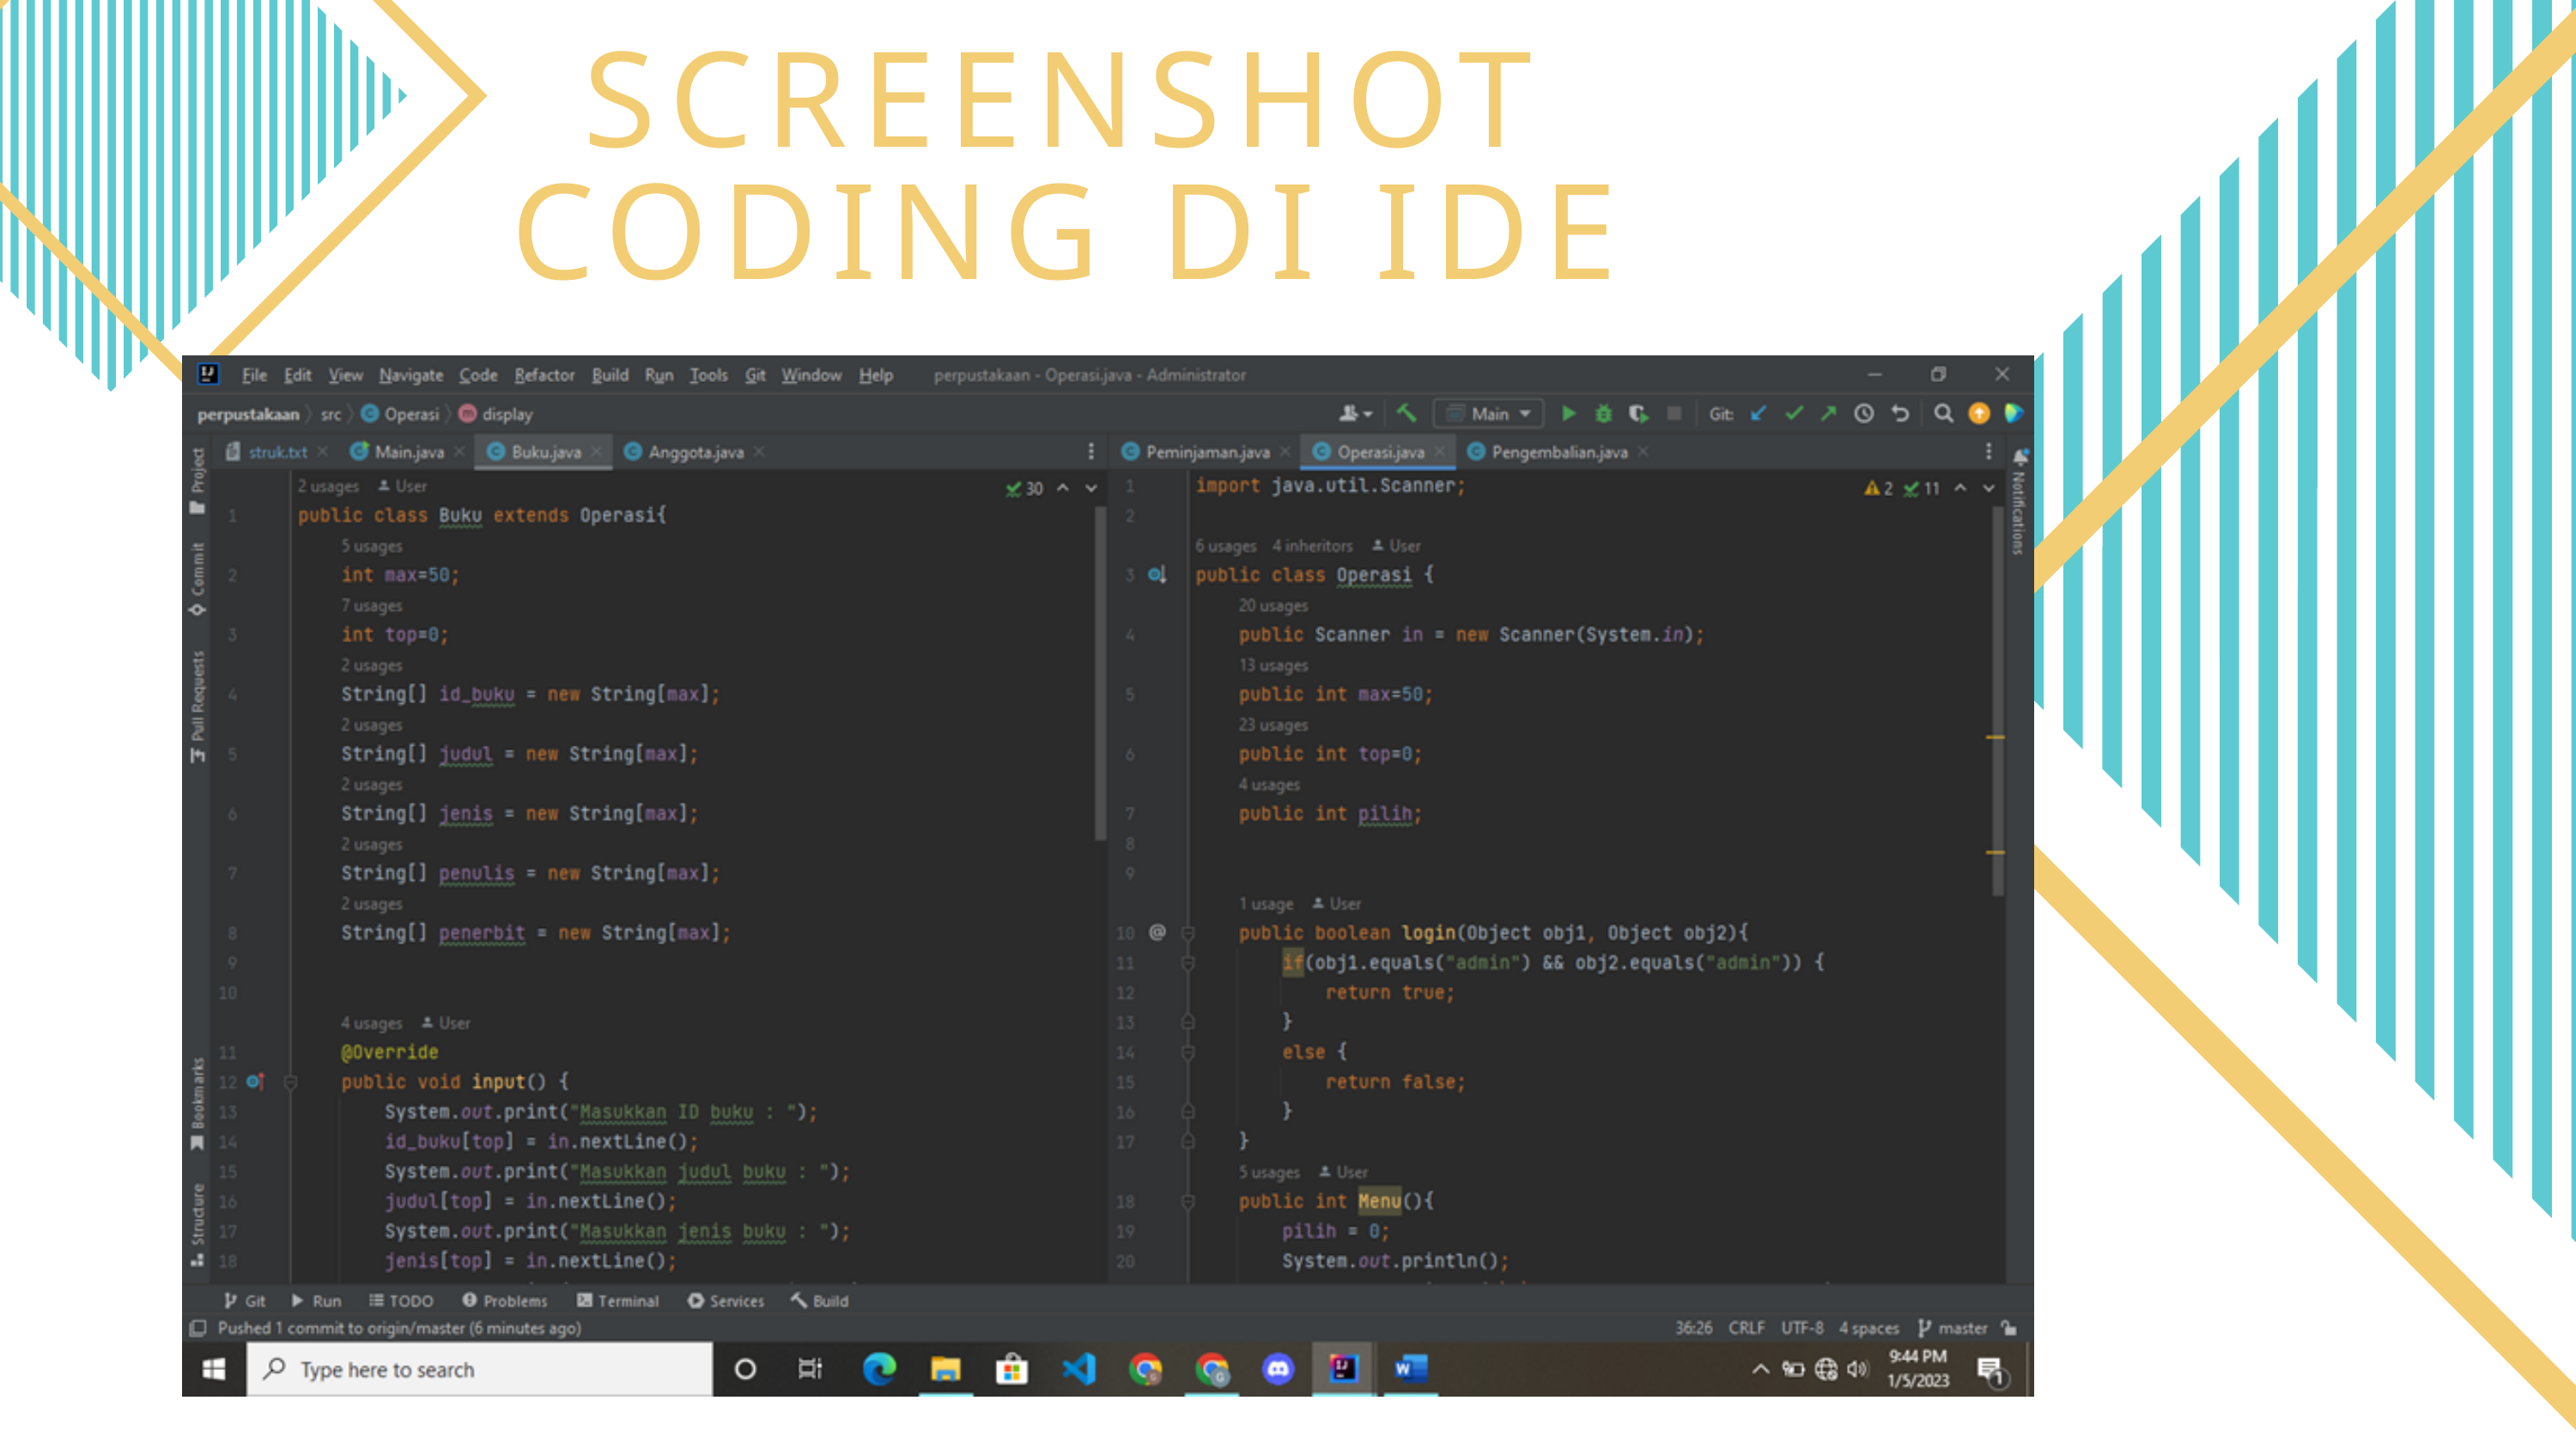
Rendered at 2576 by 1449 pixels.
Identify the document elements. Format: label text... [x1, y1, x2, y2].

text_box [1864, 0, 2576, 1434]
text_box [0, 0, 488, 392]
picture [182, 355, 2035, 1397]
text_box SCREENSHOT CODING DI IDE [491, 40, 1802, 306]
